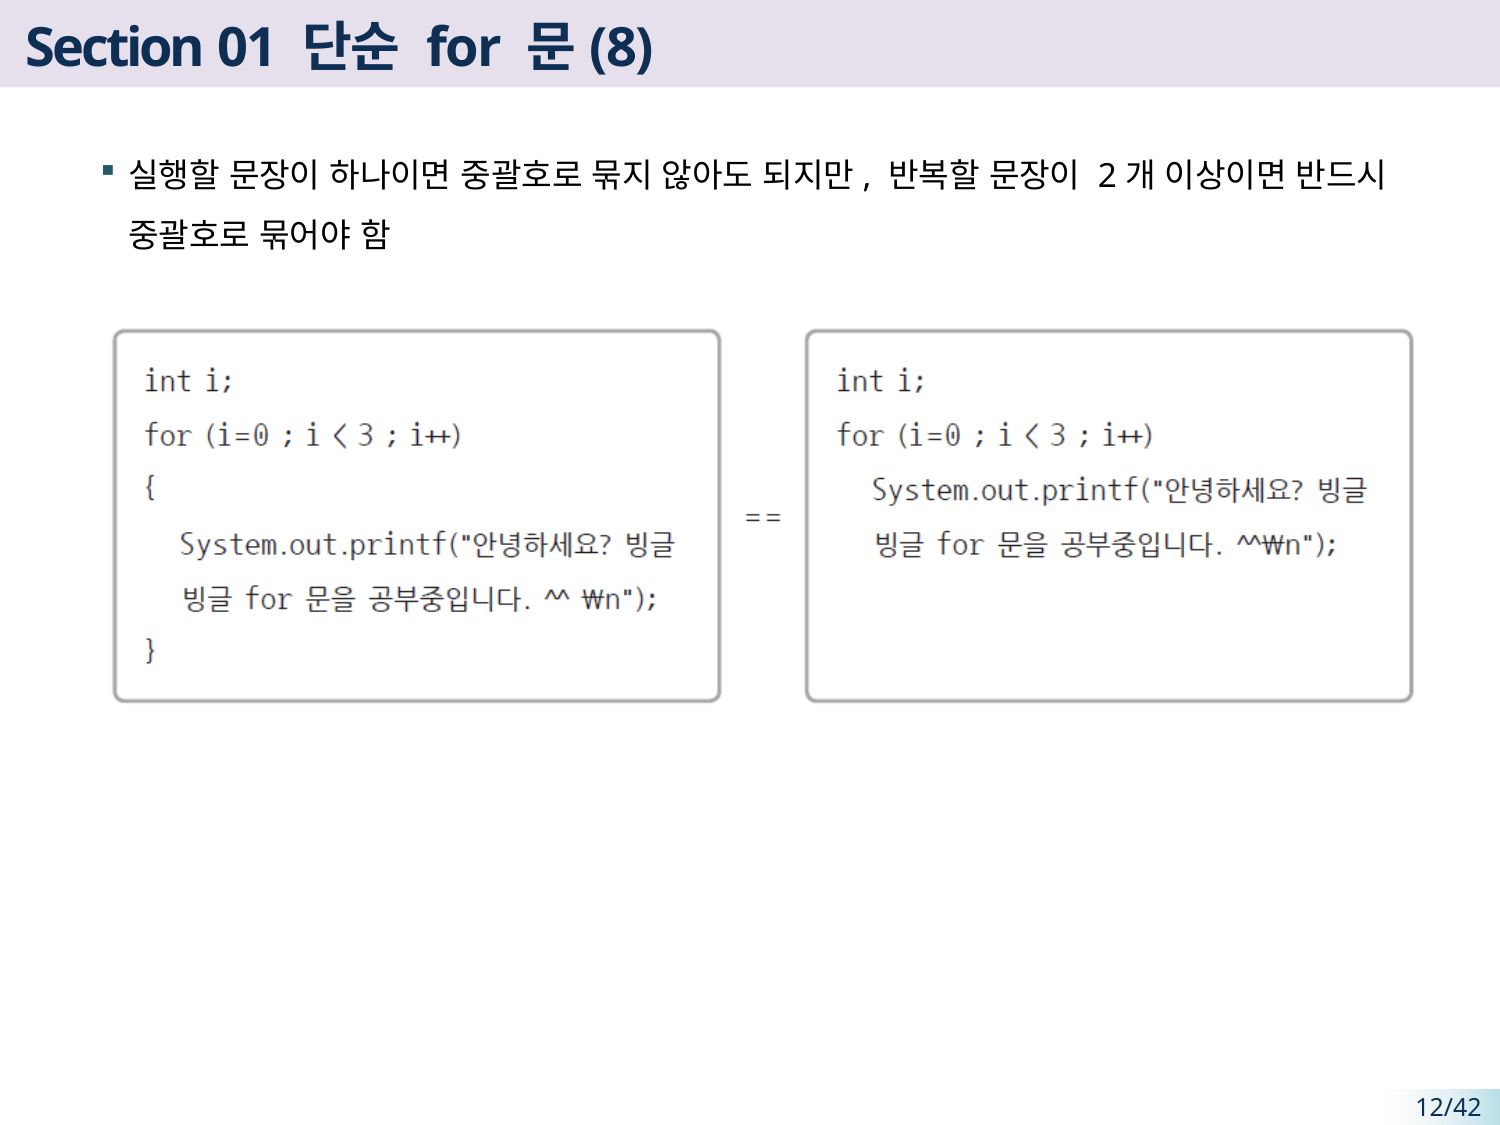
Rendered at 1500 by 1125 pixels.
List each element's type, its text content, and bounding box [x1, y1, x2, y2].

list 실행할 문장이 하나이면 중괄호로 묶지 않아도 되지만, 반복할 문장이 2개 이상이면 반드시 중괄호로 묶어야 함 [10, 126, 1481, 1057]
picture [108, 323, 1422, 707]
title Section 01 단순 for 문(8) [10, 5, 1288, 84]
